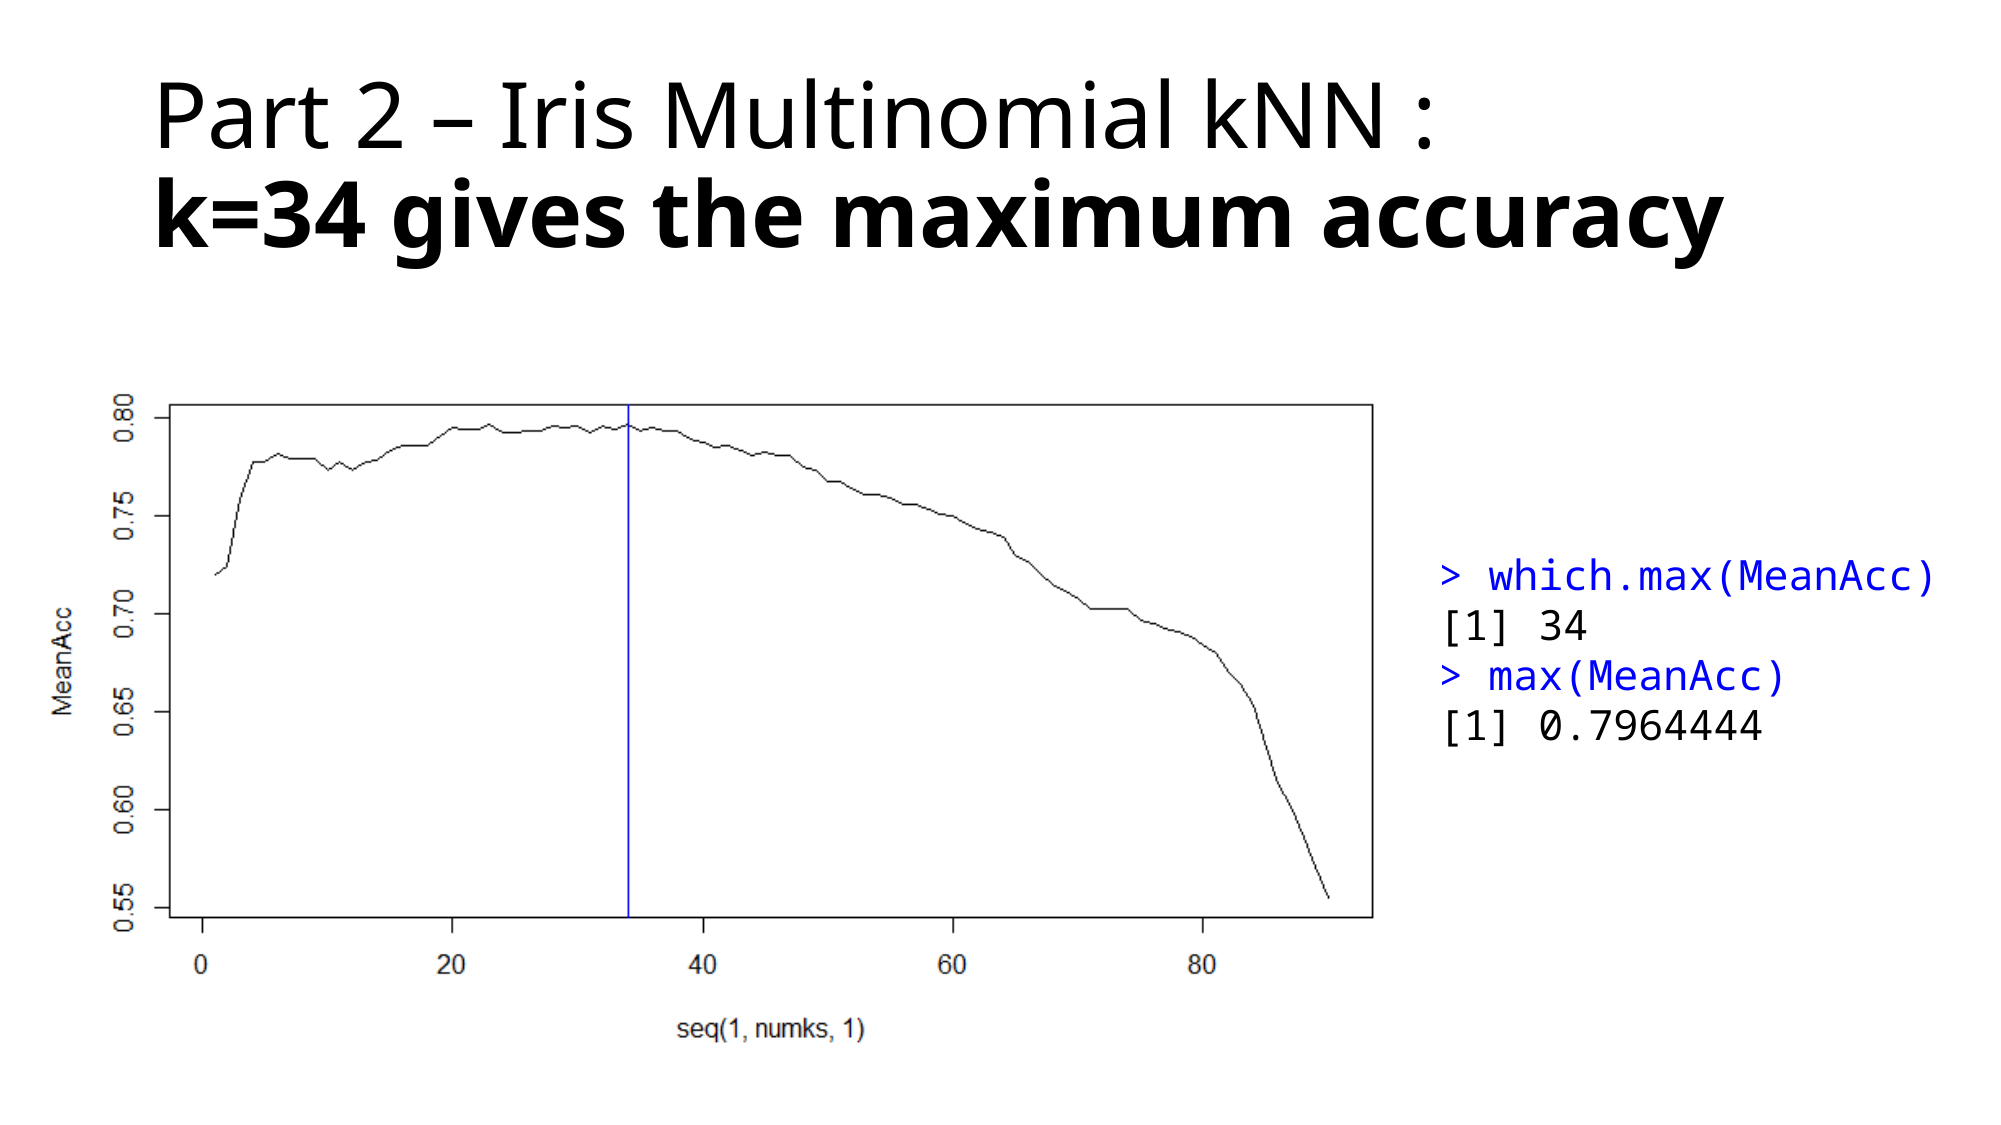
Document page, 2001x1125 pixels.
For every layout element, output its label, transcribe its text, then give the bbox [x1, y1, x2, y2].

list > which.max(MeanAcc) [1] 34 > max(MeanAcc) [1] 0.7964444 [1439, 329, 1969, 968]
title Part 2 – Iris Multinomial kNN : k=34 gives the maximum accuracy [137, 59, 1863, 278]
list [42, 277, 1439, 1077]
